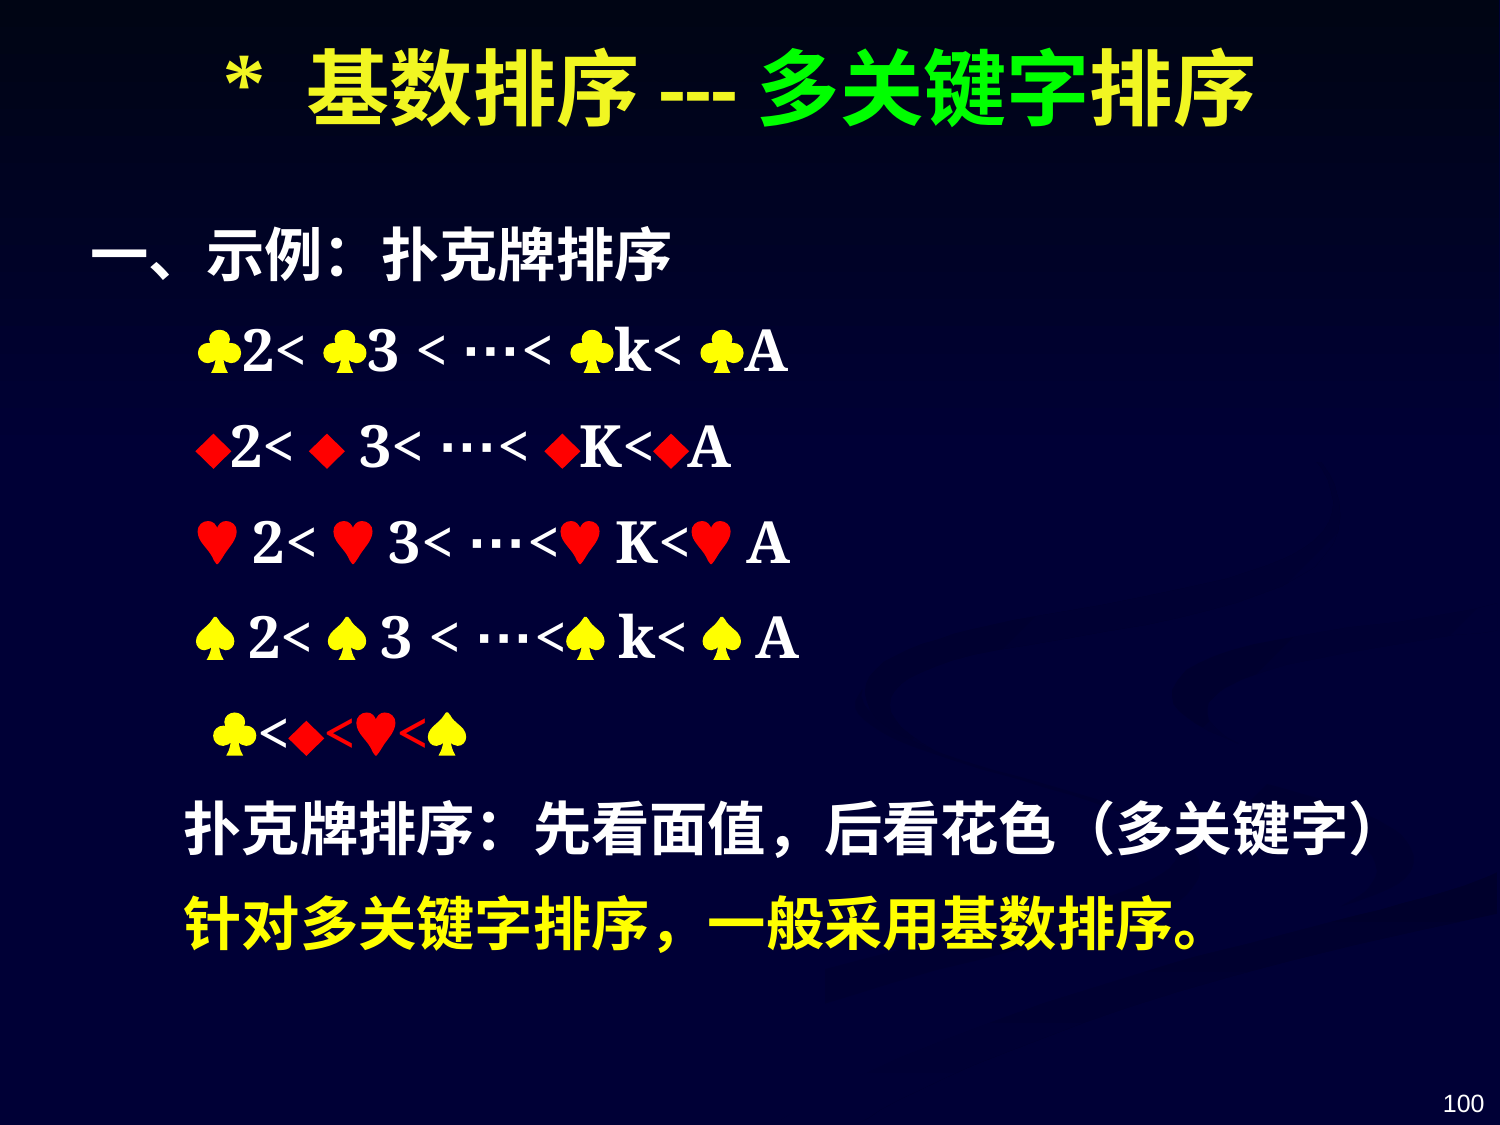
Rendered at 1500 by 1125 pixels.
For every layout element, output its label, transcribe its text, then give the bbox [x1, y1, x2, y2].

list 一、示例：扑克牌排序 2< 3 < ···< k< A 2<  3< ···< K<A  2<  3< ···< K< A  2<  3 < ···< k<  A <<< 扑克牌排序：先看面值，后看花色（多关键字） 针对多关键字排序，一般采用基数排序。 [75, 196, 1425, 1071]
title * 基数排序---多关键字排序 [64, 23, 1415, 149]
slide_number 100 [1149, 1046, 1500, 1125]
